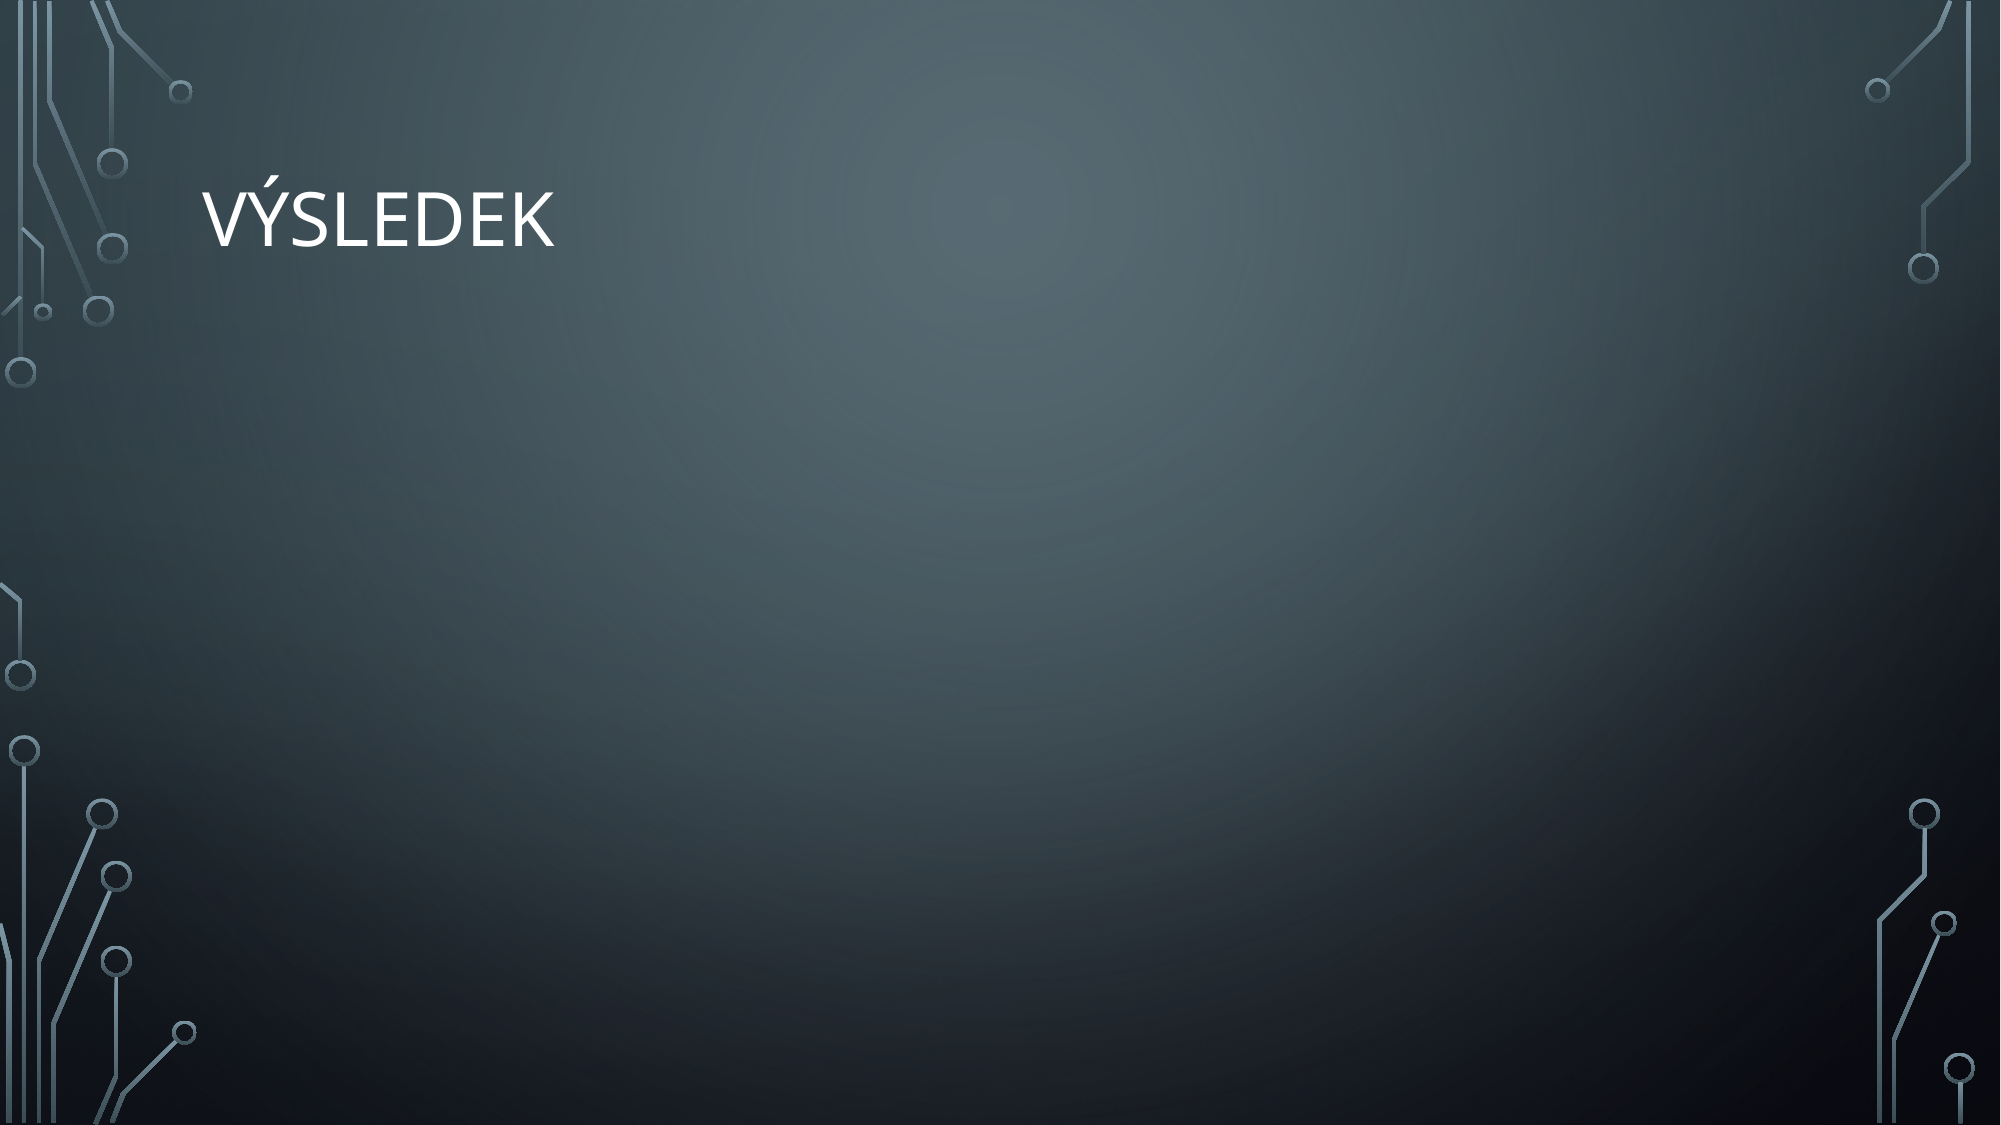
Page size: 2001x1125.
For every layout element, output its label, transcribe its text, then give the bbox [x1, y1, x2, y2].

title Výsledek [187, 101, 1813, 344]
